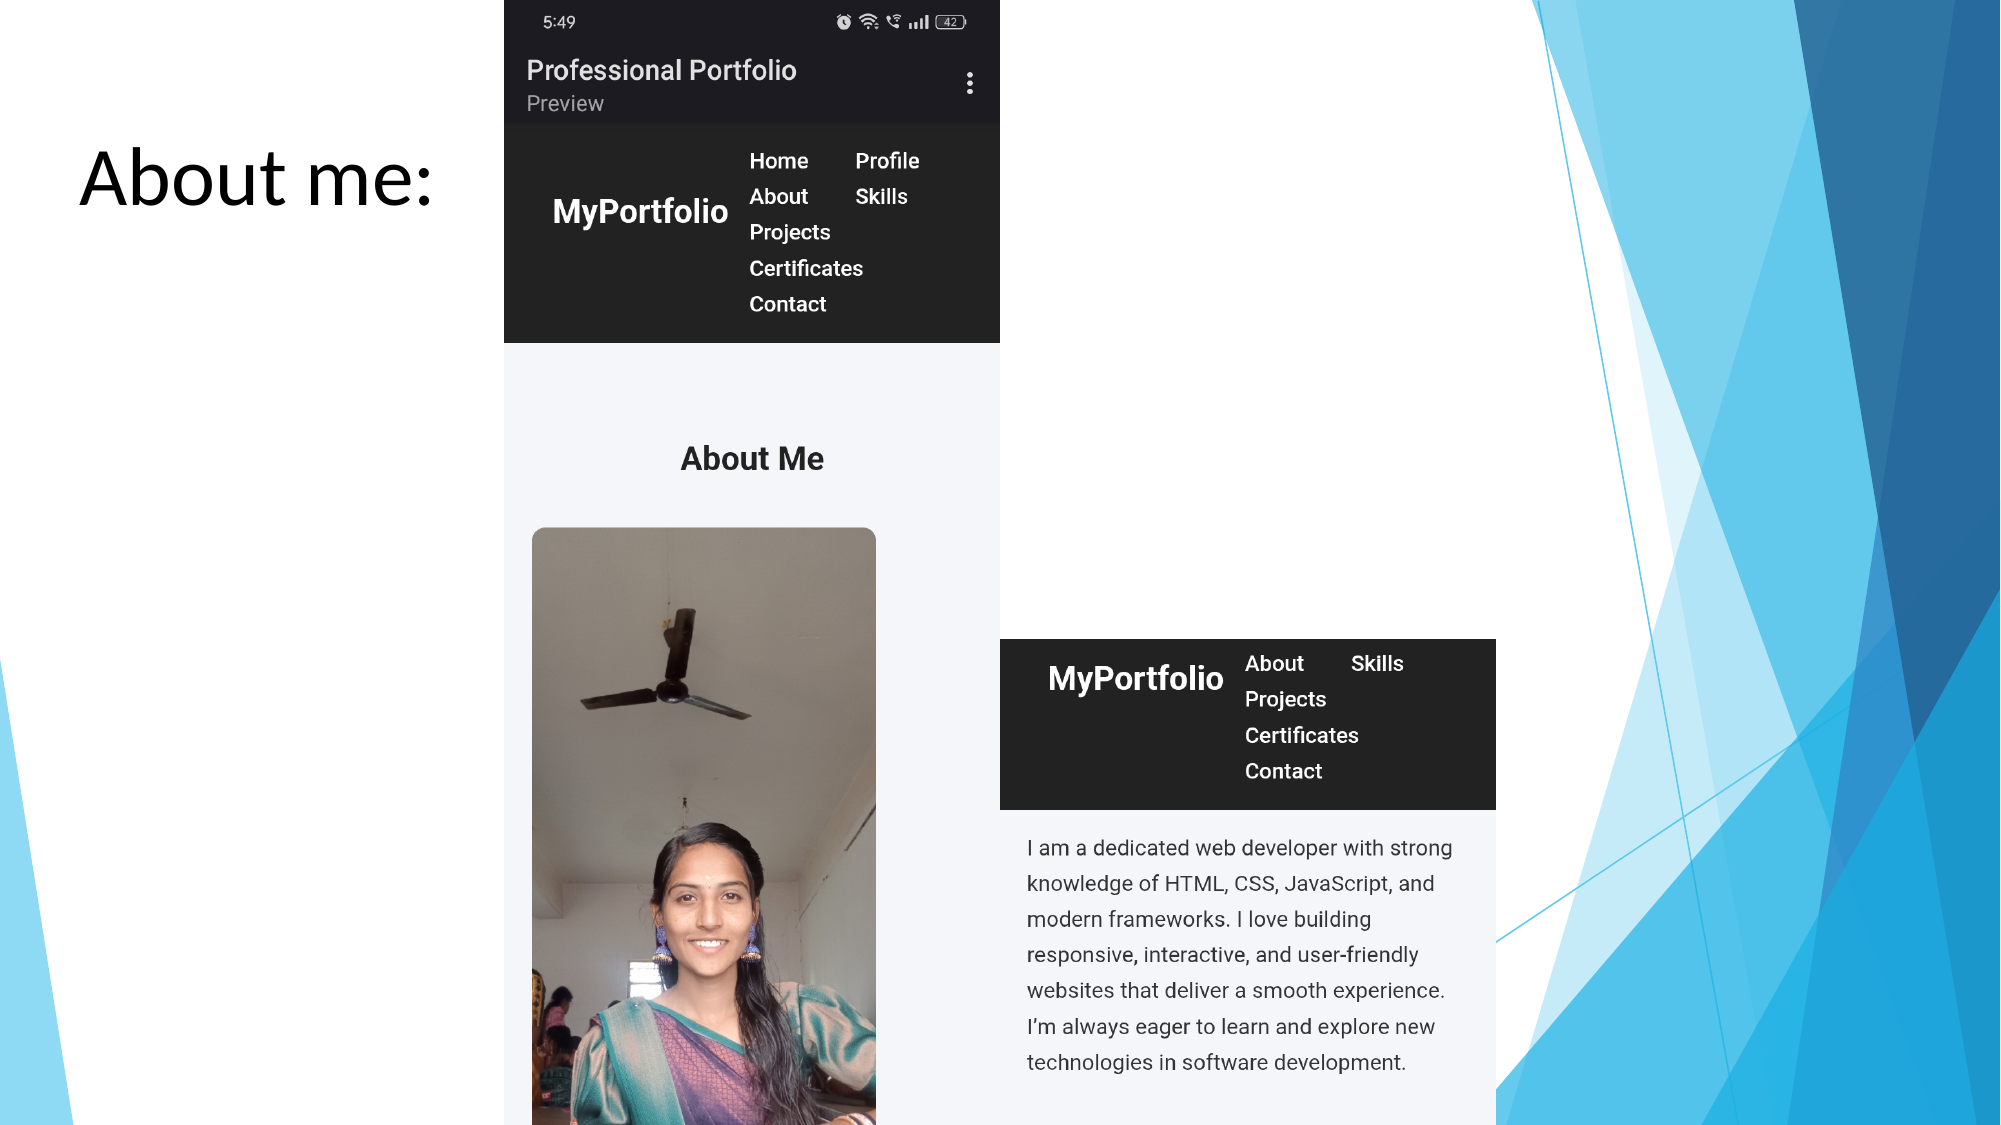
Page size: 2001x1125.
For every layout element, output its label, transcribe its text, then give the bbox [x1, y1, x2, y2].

picture [503, 0, 1582, 1125]
text_box About me: [64, 114, 498, 230]
